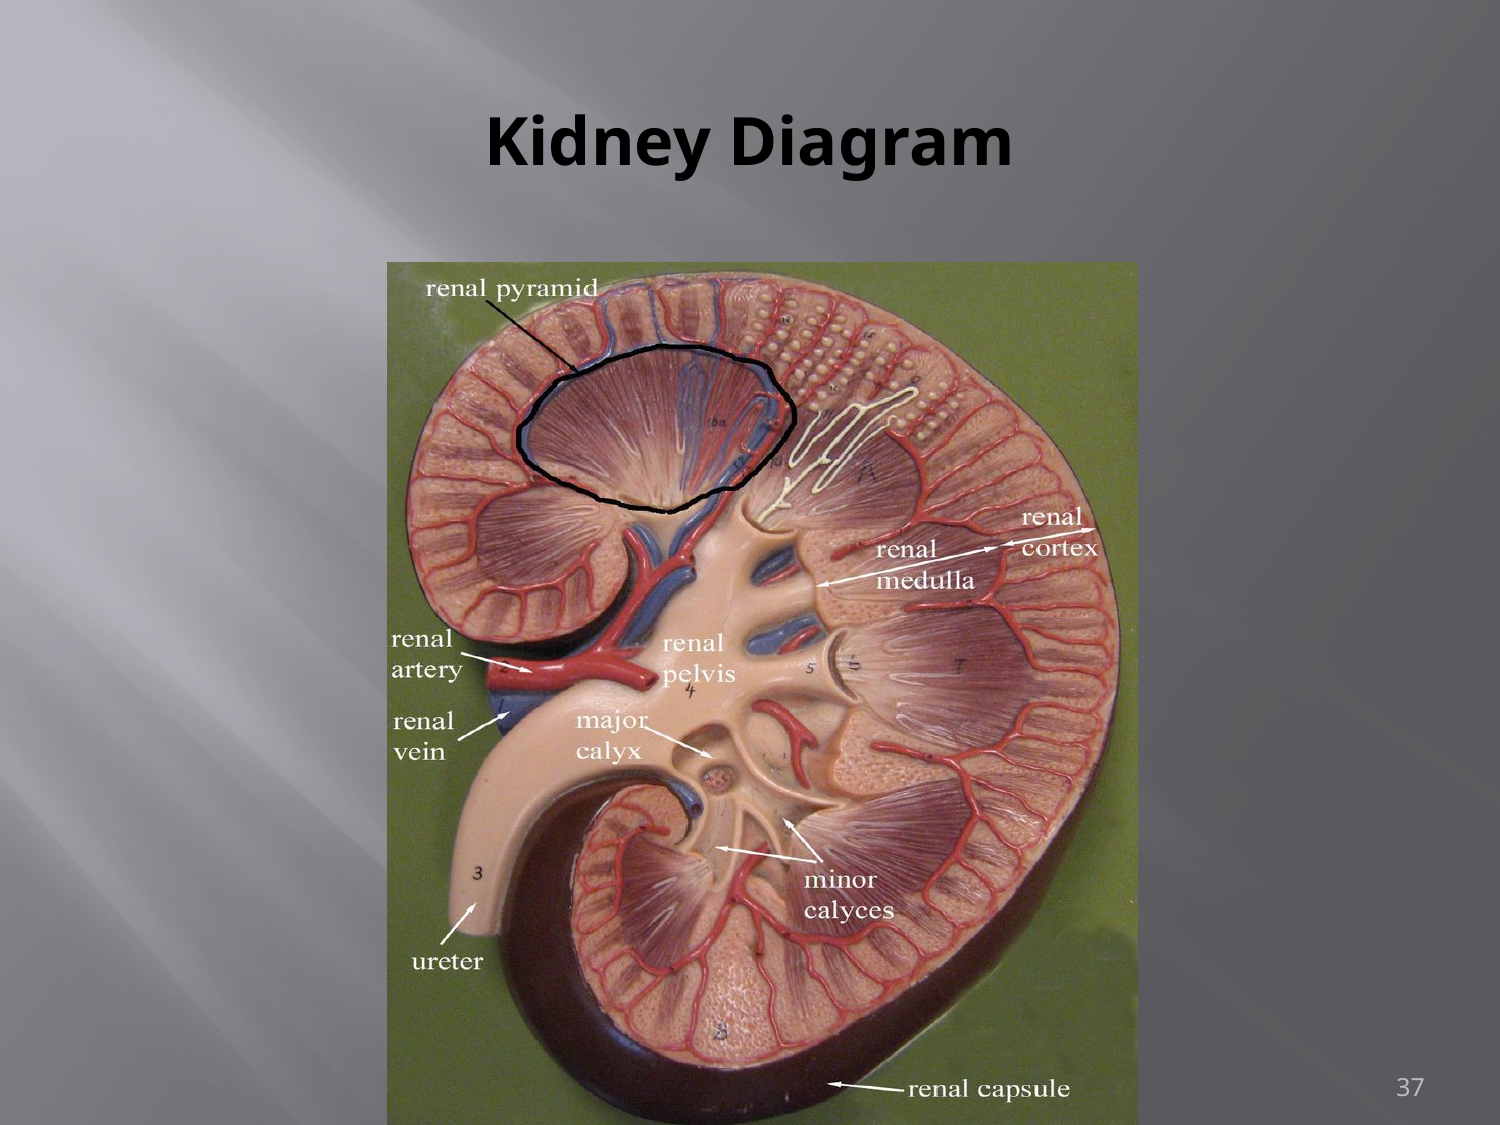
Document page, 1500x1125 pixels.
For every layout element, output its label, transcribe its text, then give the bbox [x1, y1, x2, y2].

slide_number 37 [1299, 1052, 1425, 1113]
title Kidney Diagram [75, 45, 1425, 233]
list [387, 262, 1138, 1125]
